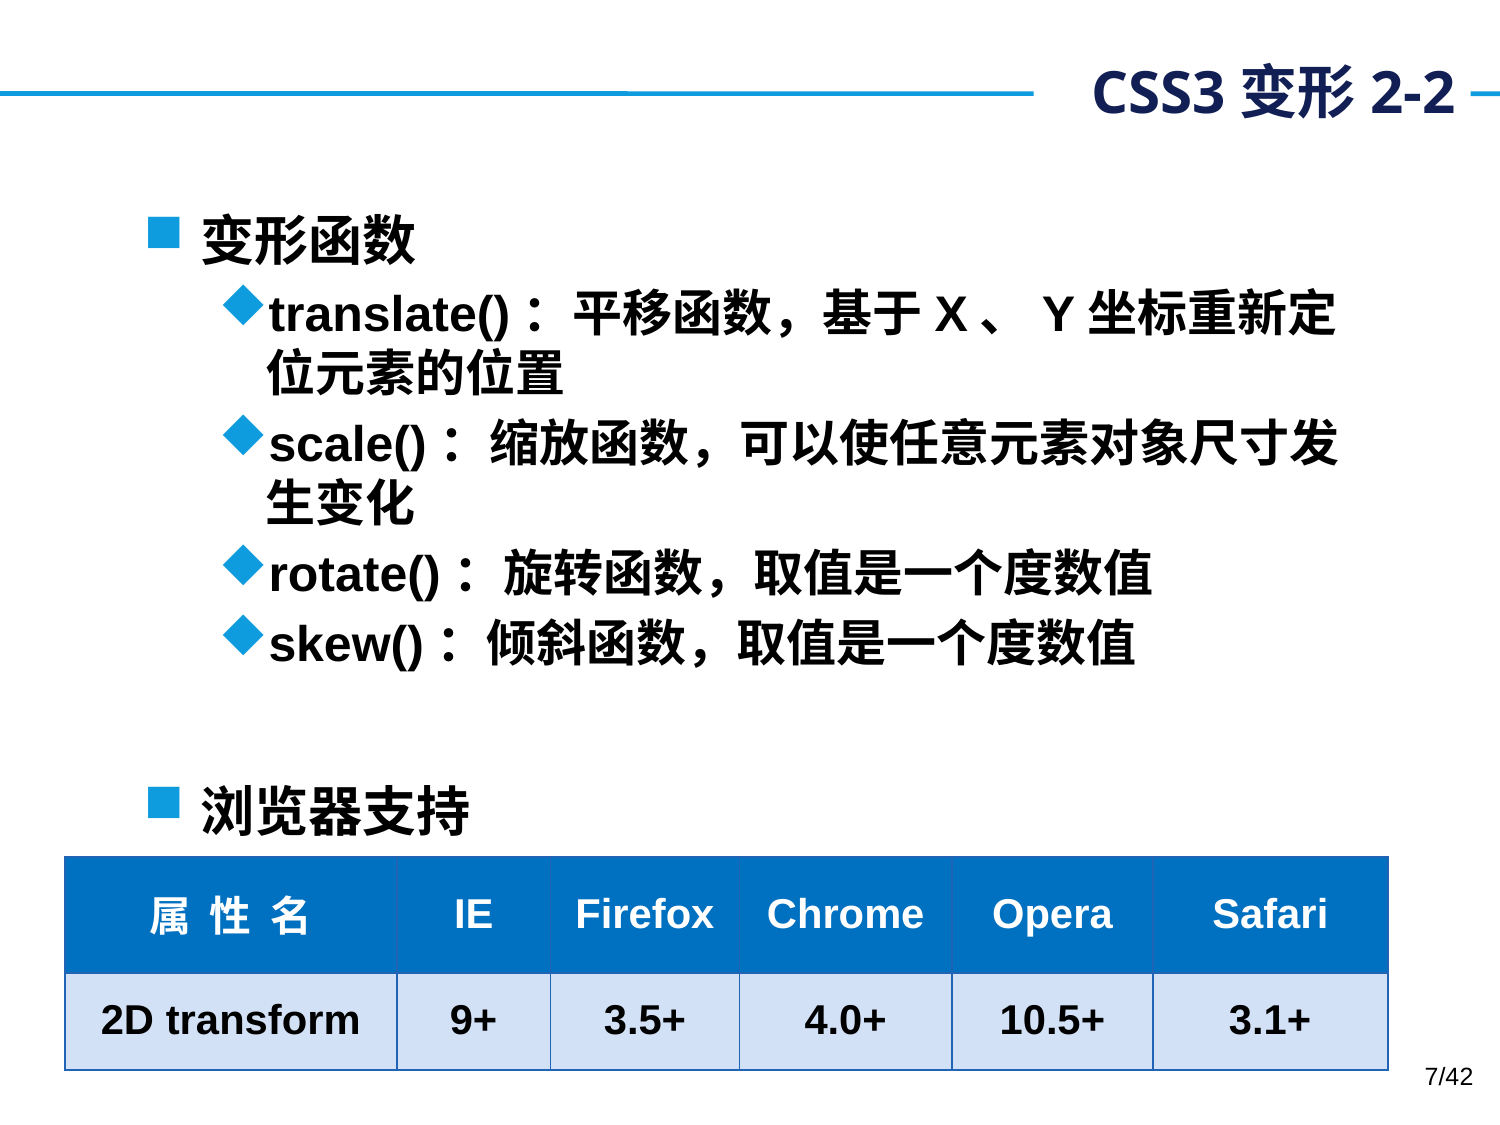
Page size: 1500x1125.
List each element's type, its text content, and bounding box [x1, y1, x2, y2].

title CSS3变形2-2 [1033, 11, 1471, 168]
table_cell 9+ [398, 974, 550, 1069]
table_header 属 性 名 [66, 858, 396, 972]
table_cell 3.1+ [1154, 974, 1387, 1053]
list 变形函数 translate()：平移函数，基于X、Y坐标重新定位元素的位置 scale()：缩放函数，可以使任意元素对象尺寸发生变化 rotate()：旋转函数，取值是一个度数值 skew()：倾斜函数，取值是一个度数值 浏览器支持 [128, 199, 1383, 856]
table_cell 3.5+ [551, 974, 739, 1069]
table_header Chrome [740, 858, 951, 972]
table_cell 2D transform [66, 974, 396, 1069]
table_cell 4.0+ [740, 974, 951, 1069]
table_header Safari [1154, 858, 1387, 972]
slide_number 7/42 [1138, 1053, 1489, 1114]
table_header Opera [953, 858, 1152, 972]
table_header IE [398, 858, 550, 972]
table_cell 10.5+ [953, 974, 1152, 1069]
table_header Firefox [551, 858, 739, 972]
